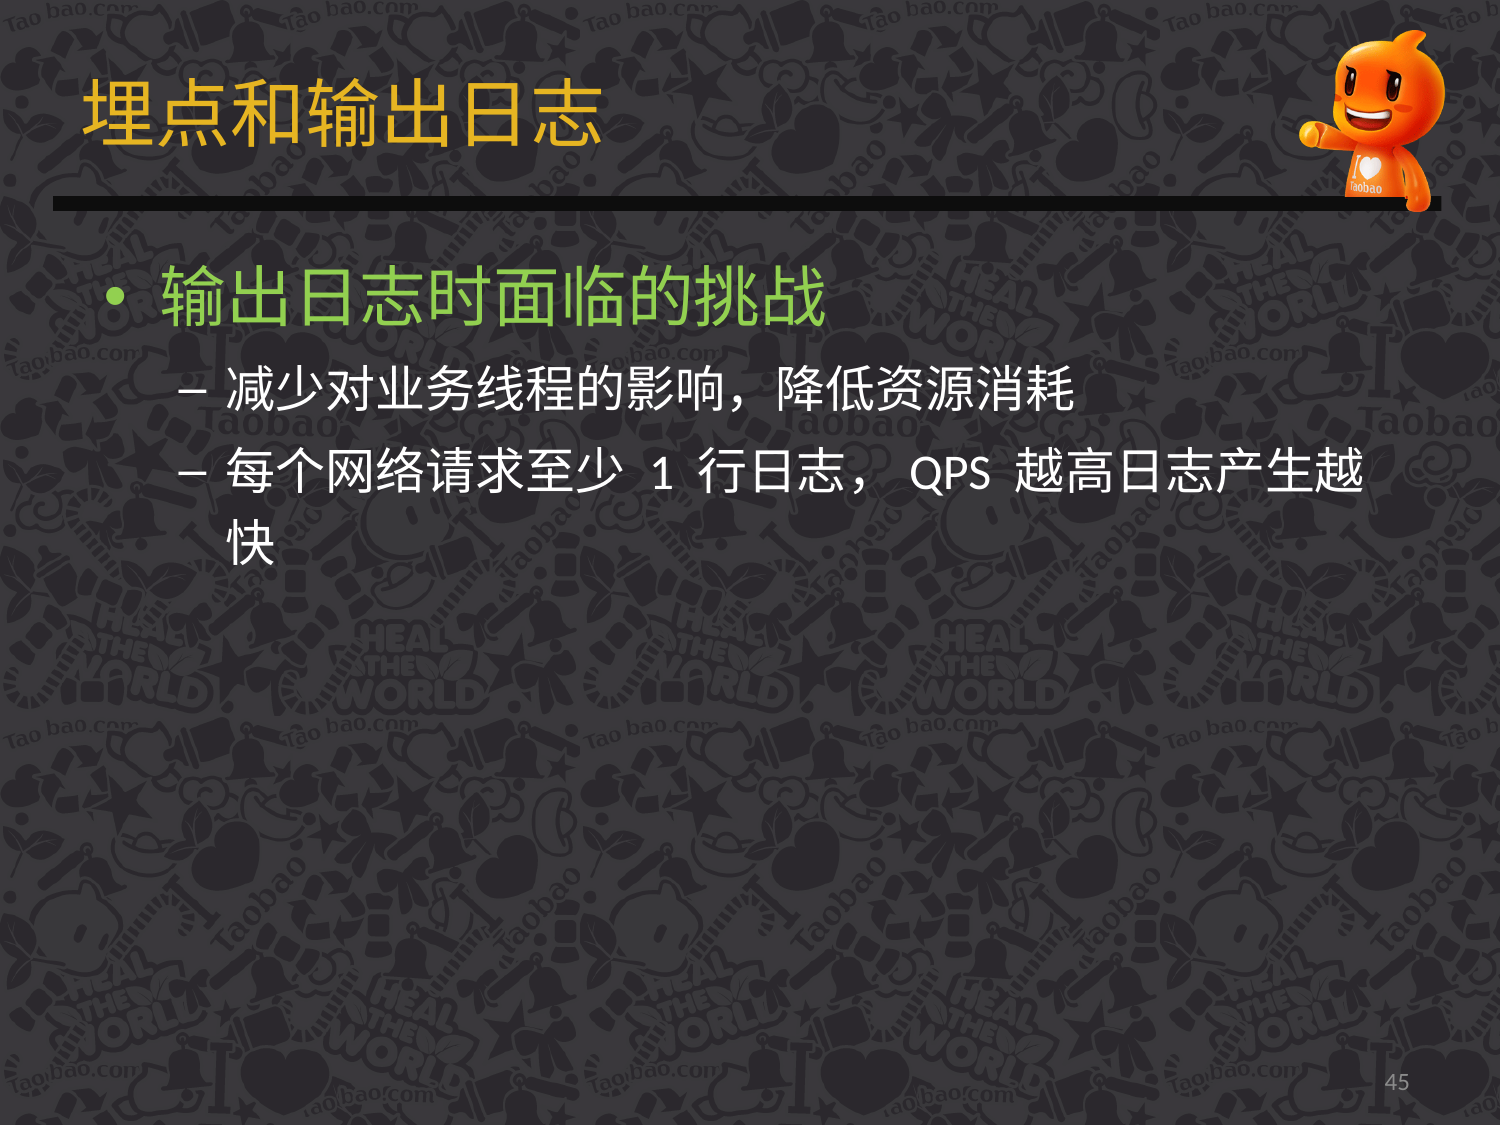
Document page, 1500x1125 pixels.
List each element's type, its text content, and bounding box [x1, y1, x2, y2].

slide_number 45 [1074, 1058, 1425, 1103]
list 输出日志时面临的挑战 减少对业务线程的影响，降低资源消耗 每个网络请求至少 1 行日志，QPS 越高日志产生越快 [88, 231, 1400, 1043]
picture [0, 0, 1500, 1125]
title 埋点和输出日志 [64, 54, 1288, 169]
